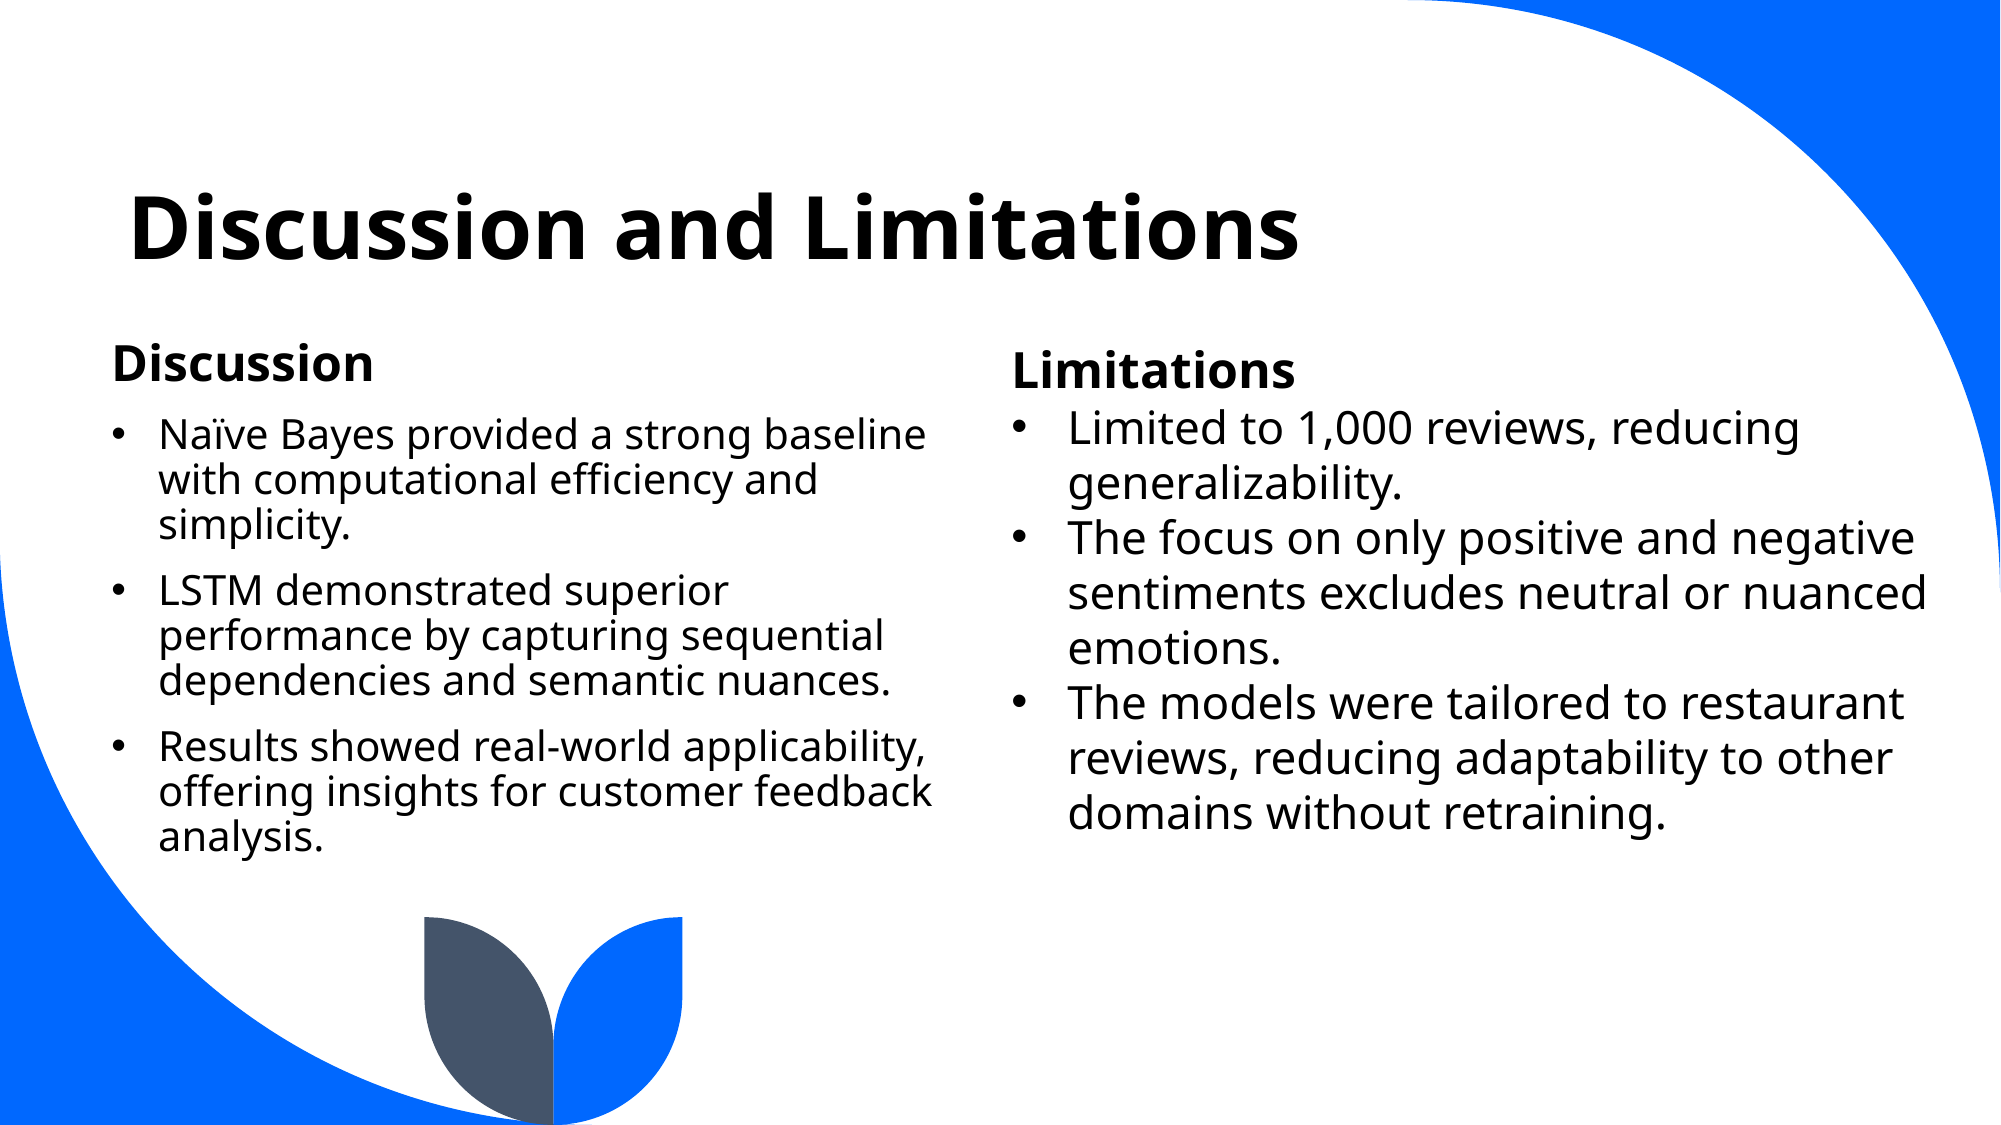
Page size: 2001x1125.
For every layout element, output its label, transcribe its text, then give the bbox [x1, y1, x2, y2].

title Discussion and Limitations [112, 0, 1888, 284]
list Discussion Naïve Bayes provided a strong baseline with computational efficiency and simplicity. LSTM demonstrated superior performance by capturing sequential dependencies and semantic nuances. Results showed real-world applicability, offering insights for customer feedback analysis. [50, 331, 950, 887]
text_box Limitations Limited to 1,000 reviews, reducing generalizability. The focus on only positive and negative sentiments excludes neutral or nuanced emotions. The models were tailored to restaurant reviews, reducing adaptability to other domains without retraining. [950, 331, 1950, 956]
